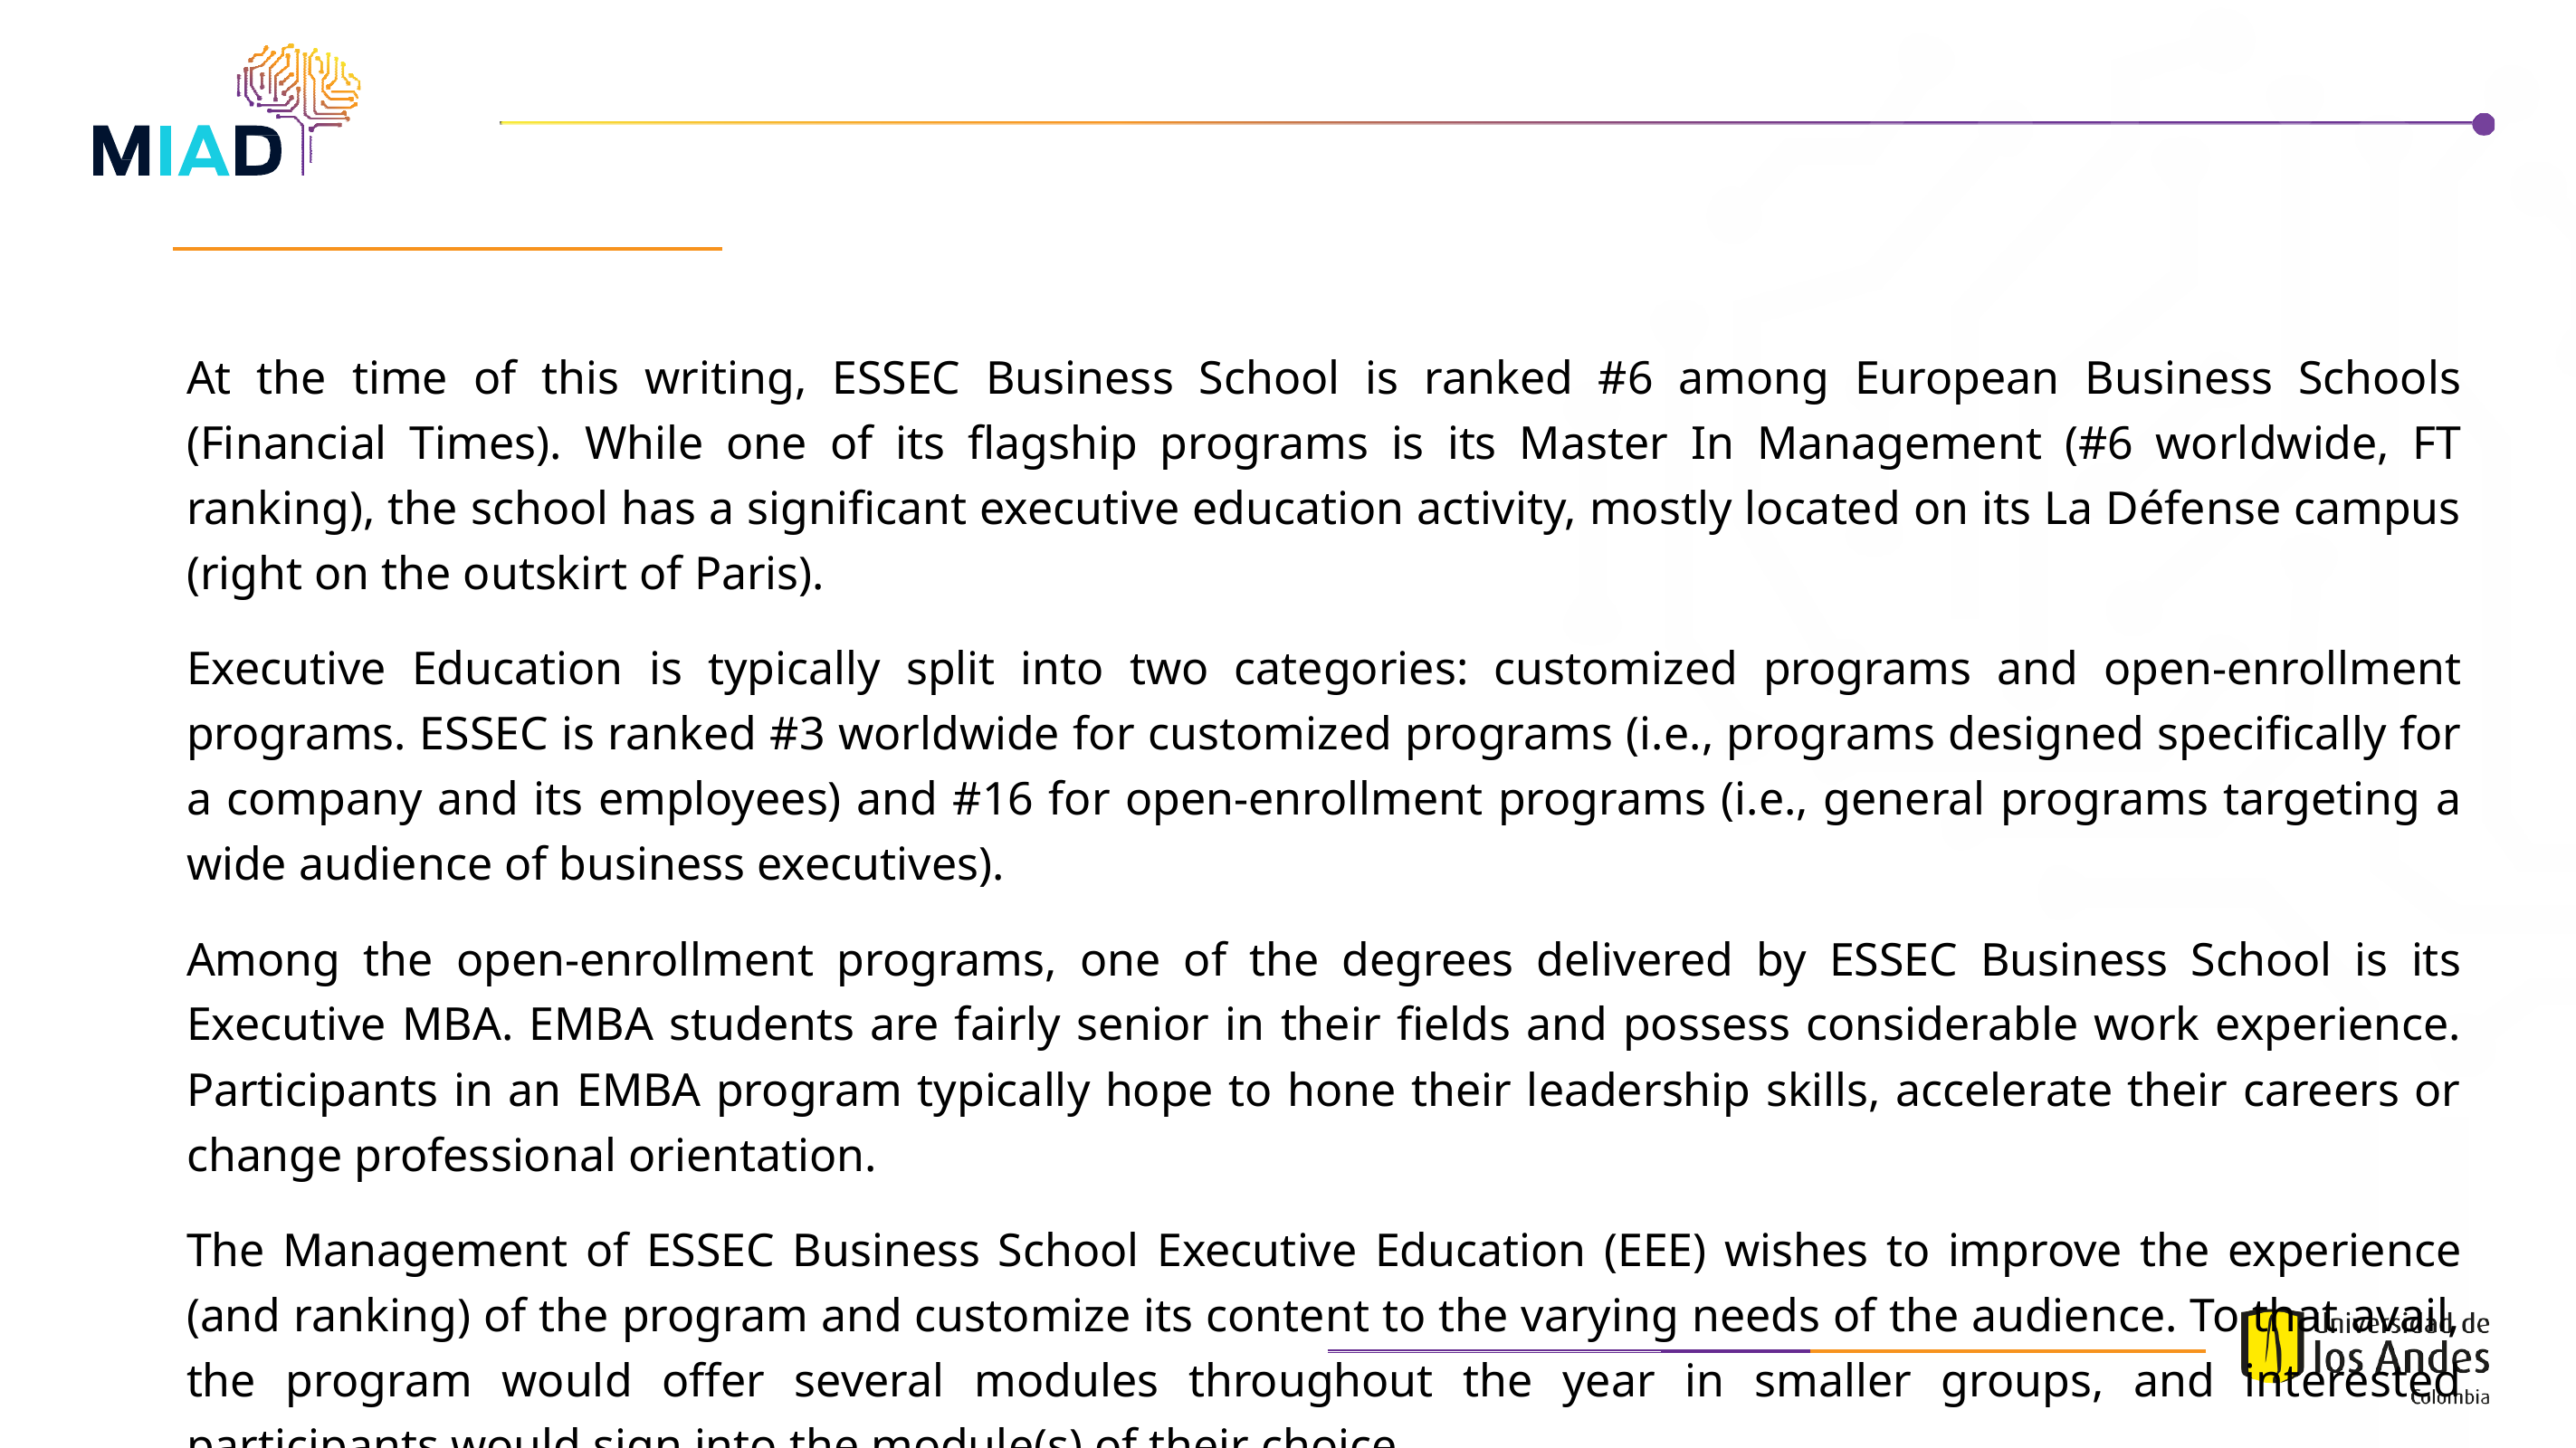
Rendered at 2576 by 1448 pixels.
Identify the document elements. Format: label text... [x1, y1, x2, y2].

text_box At the time of this writing, ESSEC Business School is ranked #6 among European Business Schools (Financial Times). While one of its flagship programs is its Master In Management (#6 worldwide, FT ranking), the school has a significant executive education activity, mostly located on its La Défense campus (right on the outskirt of Paris). Executive Education is typically split into two categories: customized programs and open-enrollment programs. ESSEC is ranked #3 worldwide for customized programs (i.e., programs designed specifically for a company and its employees) and #16 for open-enrollment programs (i.e., general programs targeting a wide audience of business executives). Among the open-enrollment programs, one of the degrees delivered by ESSEC Business School is its Executive MBA. EMBA students are fairly senior in their fields and possess considerable work experience. Participants in an EMBA program typically hope to hone their leadership skills, accelerate their careers or change professional orientation. The Management of ESSEC Business School Executive Education (EEE) wishes to improve the experience (and ranking) of the program and customize its content to the varying needs of the audience. To that avail, the program would offer several modules throughout the year in smaller groups, and interested participants would sign into the module(s) of their choice. [173, 331, 2476, 1448]
text_box [500, 121, 1563, 125]
text_box [93, 125, 150, 176]
text_box [177, 125, 230, 176]
text_box [236, 43, 361, 176]
text_box [1563, 7, 2576, 1448]
